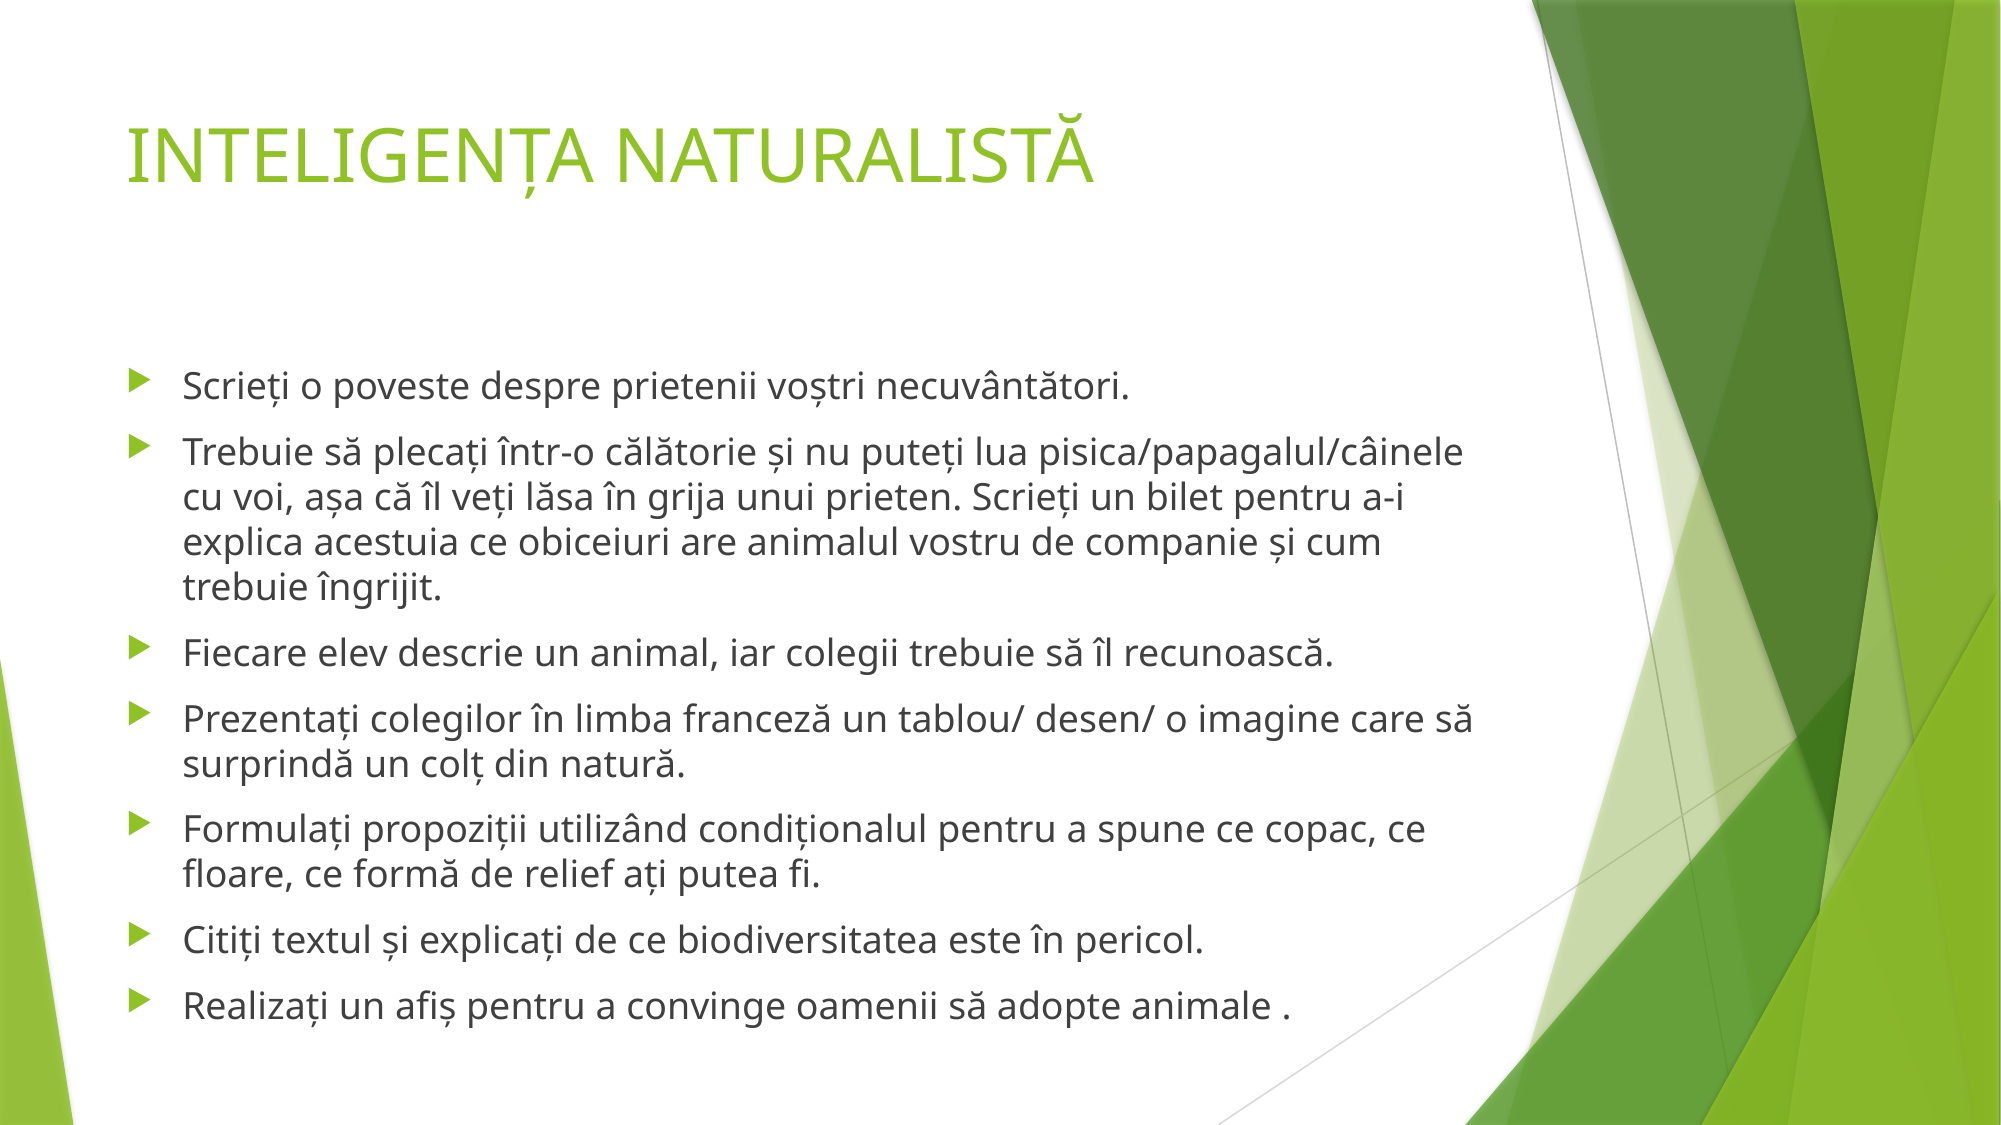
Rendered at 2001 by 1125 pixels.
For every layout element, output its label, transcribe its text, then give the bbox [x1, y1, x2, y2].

list Scrieți o poveste despre prietenii voștri necuvântători. Trebuie să plecați într-o călătorie și nu puteți lua pisica/papagalul/câinele cu voi, așa că îl veți lăsa în grija unui prieten. Scrieți un bilet pentru a-i explica acestuia ce obiceiuri are animalul vostru de companie și cum trebuie îngrijit. Fiecare elev descrie un animal, iar colegii trebuie să îl recunoască. Prezentați colegilor în limba franceză un tablou/ desen/ o imagine care să surprindă un colț din natură. Formulați propoziții utilizând condiționalul pentru a spune ce copac, ce floare, ce formă de relief ați putea fi. Citiți textul și explicați de ce biodiversitatea este în pericol. Realizați un afiș pentru a convinge oamenii să adopte animale . [111, 354, 1522, 992]
title INTELIGENȚA NATURALISTĂ [111, 99, 1522, 317]
